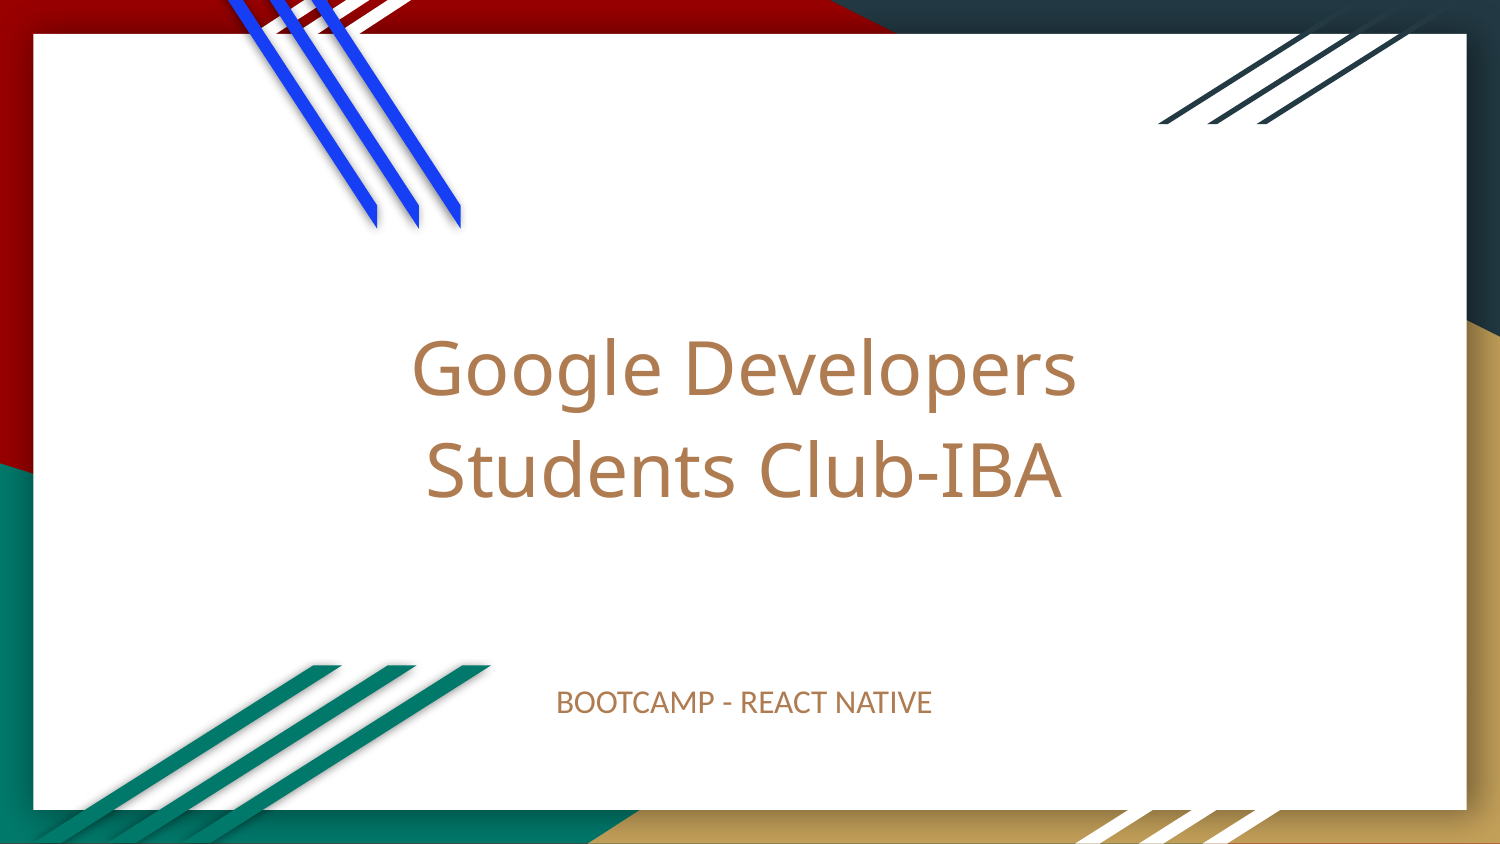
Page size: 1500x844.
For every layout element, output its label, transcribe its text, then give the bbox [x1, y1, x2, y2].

title Google Developers Students Club-IBA [304, 298, 1185, 537]
subtitle BOOTCAMP - REACT NATIVE [304, 673, 1185, 759]
